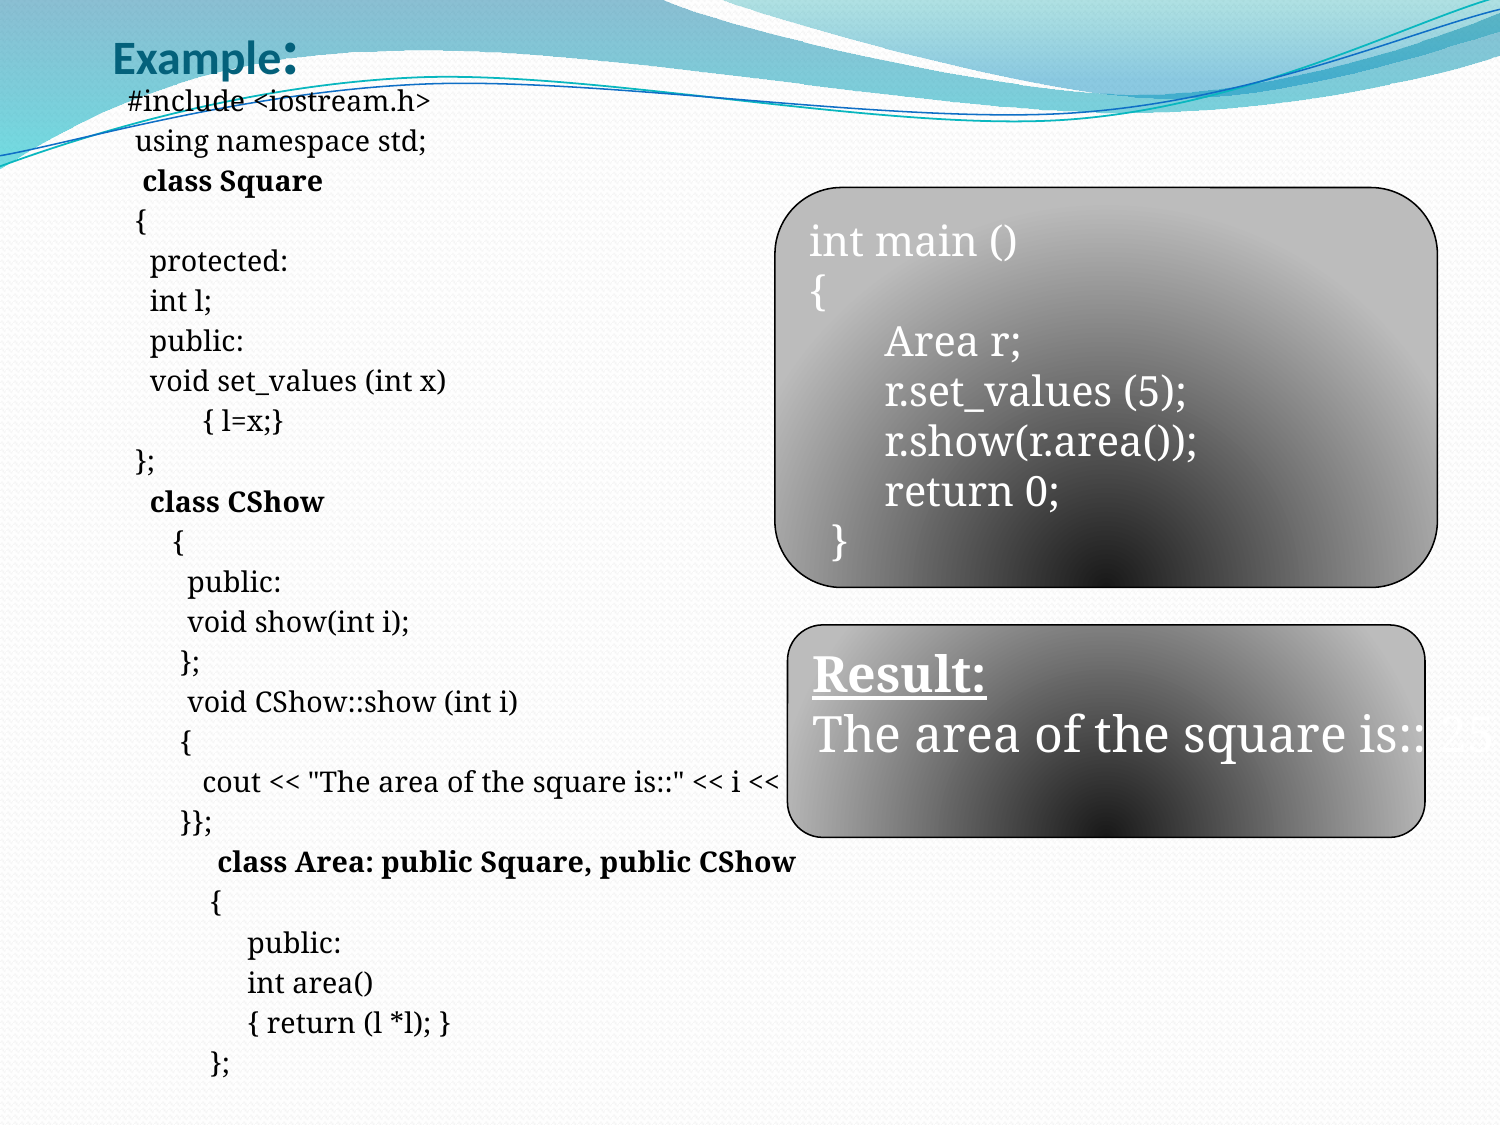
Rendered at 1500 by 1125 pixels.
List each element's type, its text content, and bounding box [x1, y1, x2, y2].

text_box Result: The area of the square is:: 25 [786, 624, 1426, 839]
text_box int main () { Area r; r.set_values (5); r.show(r.area()); return 0; } [774, 186, 1439, 589]
title Example: [112, 0, 1388, 88]
list #include <iostream.h> using namespace std; class Square { protected: int l; public: void set_values (int x) { l=x;} }; class CShow { public: void show(int i); }; void CShow::show (int i) { cout << "The area of the square is::" << i << endl; }}; class Area: public Square, public CShow { public: int area() { return (l *l); } }; [75, 75, 1350, 1088]
